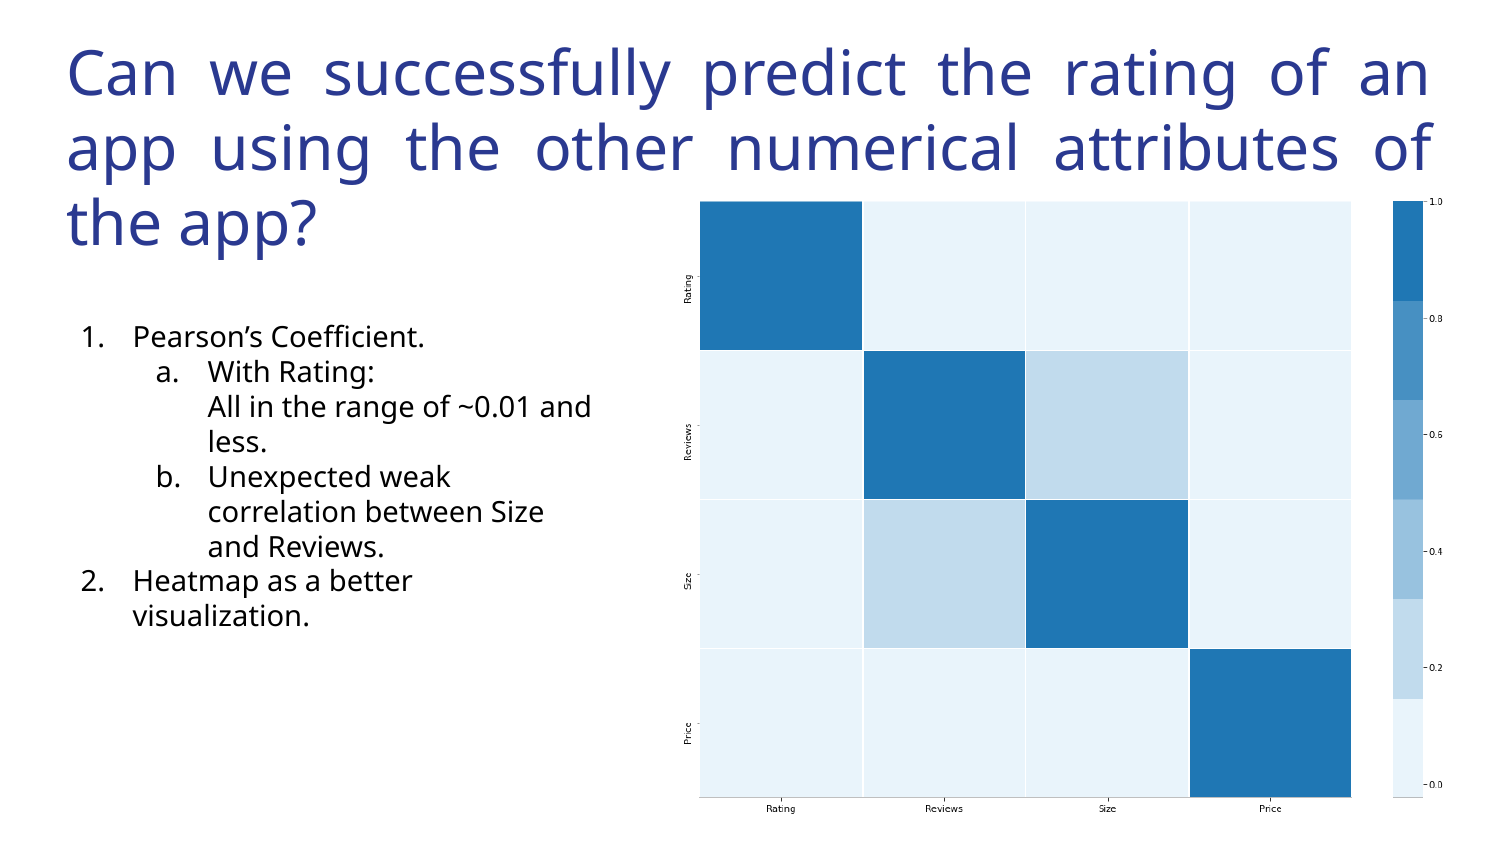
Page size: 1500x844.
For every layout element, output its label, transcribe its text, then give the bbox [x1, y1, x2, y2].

text_box Pearson’s Coefficient. With Rating: All in the range of ~0.01 and less. Unexpected weak correlation between Size and Reviews. Heatmap as a better visualization. [42, 303, 612, 708]
picture [677, 191, 1450, 819]
title Can we successfully predict the rating of an app using the other numerical attributes of the app? [51, 18, 1449, 203]
